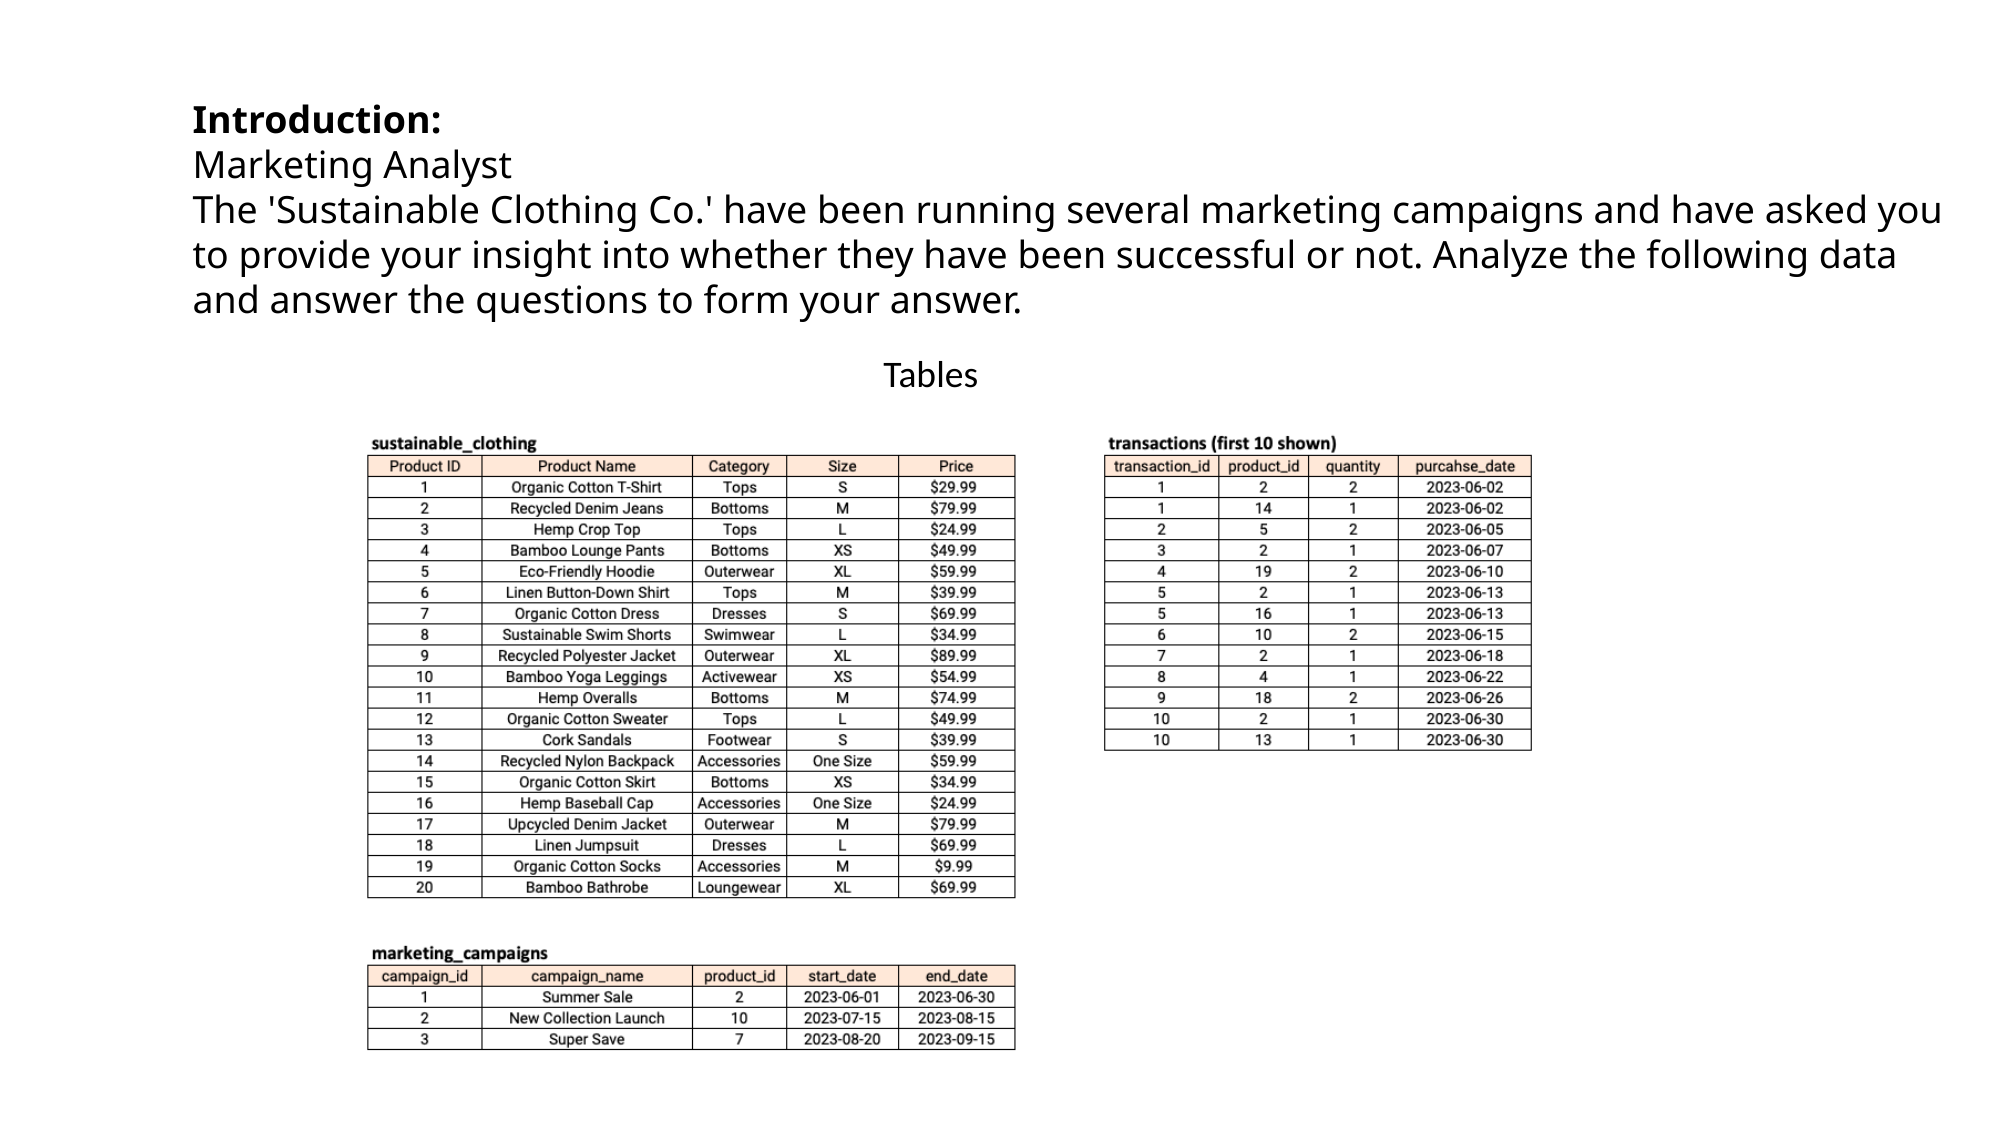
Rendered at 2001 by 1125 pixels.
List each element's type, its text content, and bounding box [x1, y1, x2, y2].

text_box Introduction: Marketing Analyst The 'Sustainable Clothing Co.' have been running several marketing campaigns and have asked you to provide your insight into whether they have been successful or not. Analyze the following data and answer the questions to form your answer. [177, 88, 1987, 329]
text_box Tables [741, 342, 1140, 403]
picture [333, 415, 1574, 1090]
